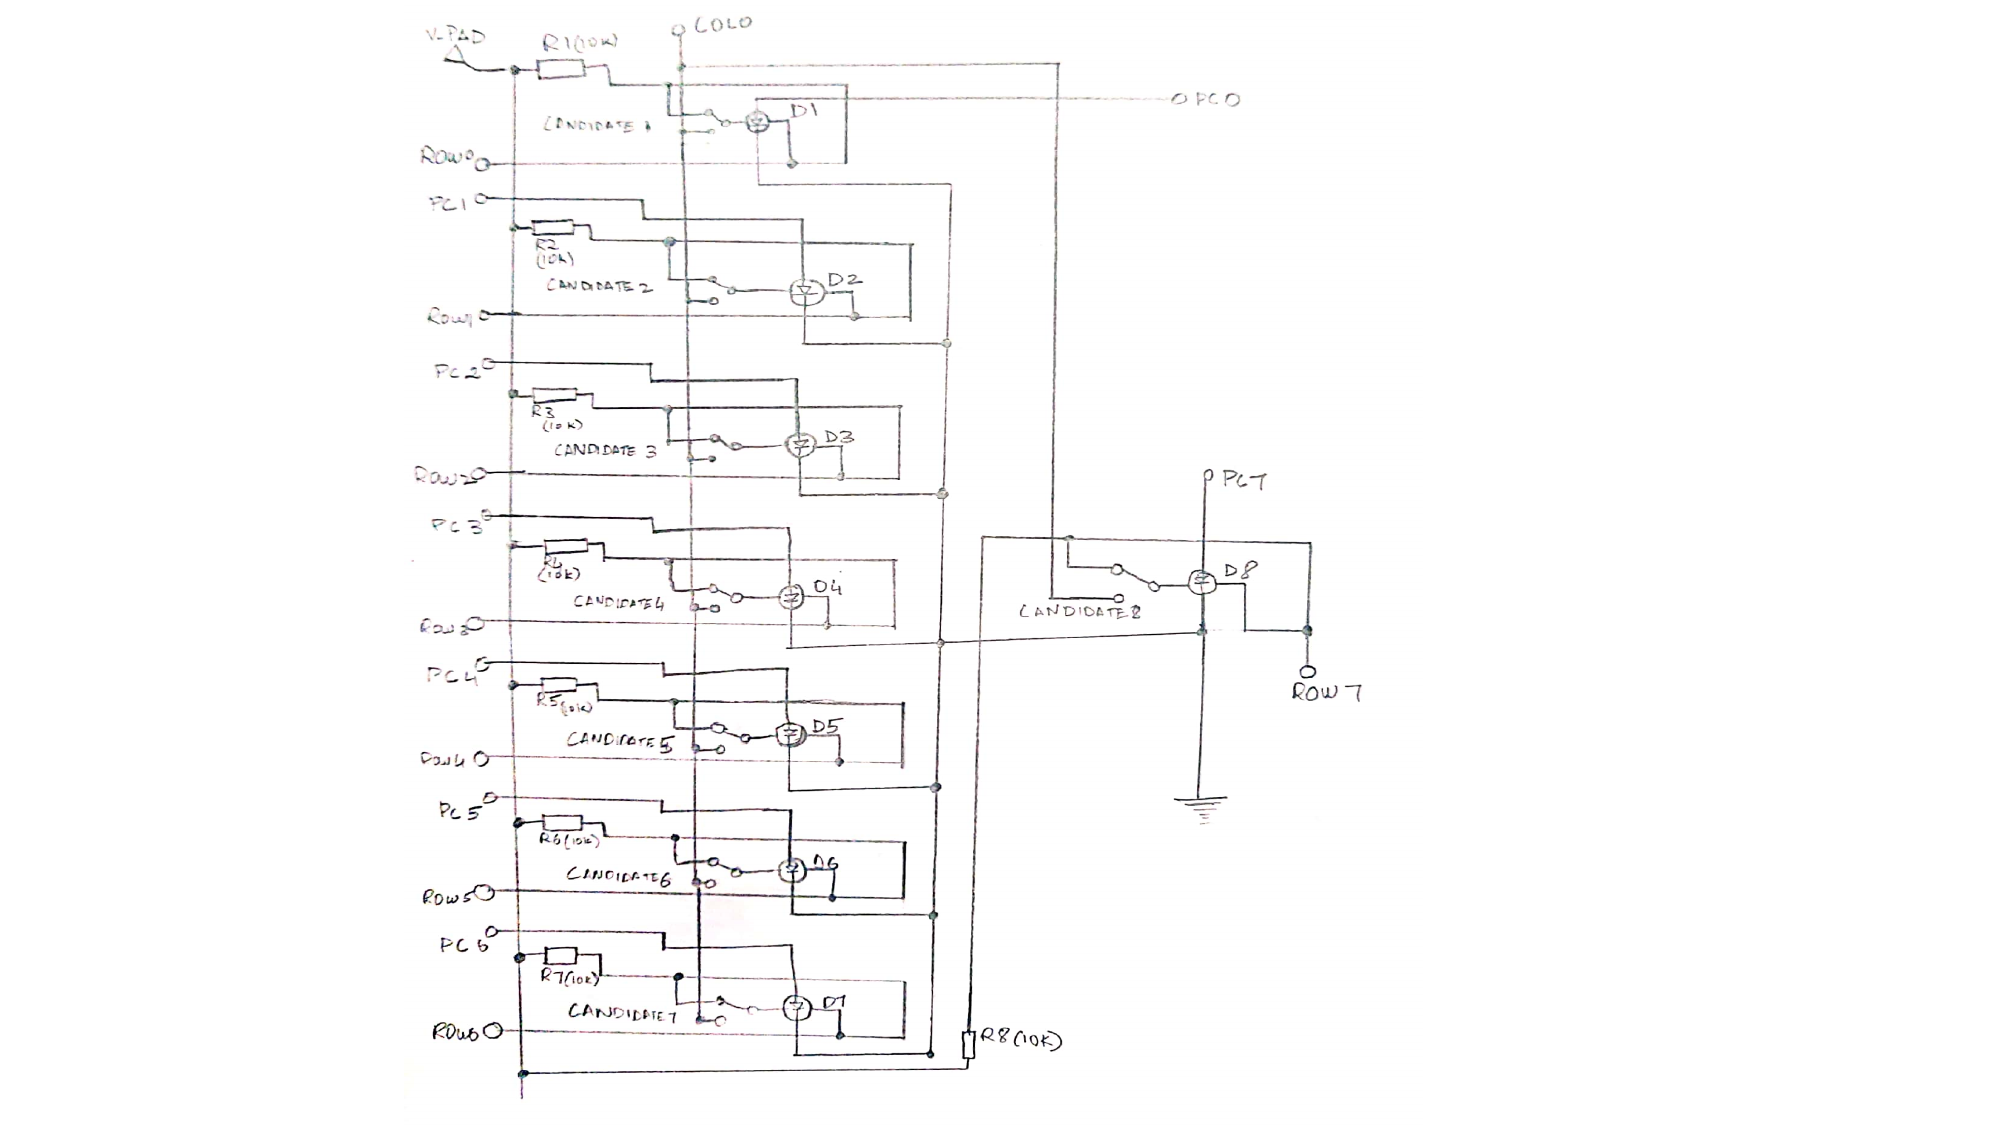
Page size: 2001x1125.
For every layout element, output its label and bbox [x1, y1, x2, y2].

picture [404, 0, 1423, 1125]
